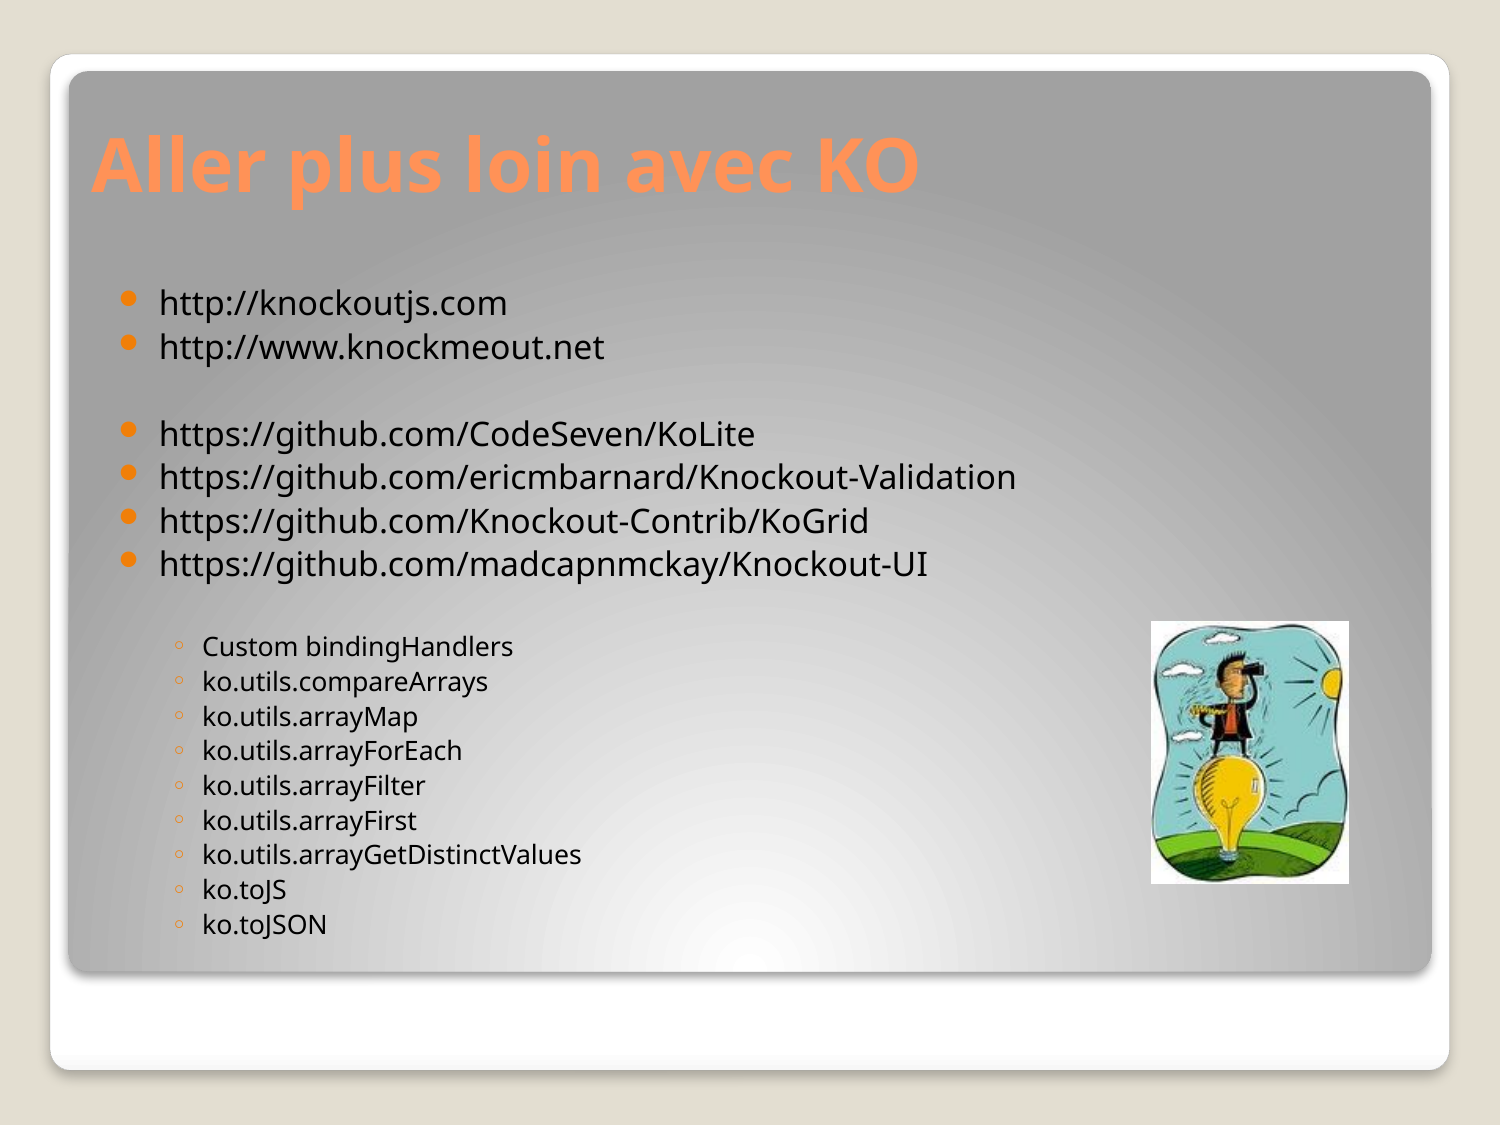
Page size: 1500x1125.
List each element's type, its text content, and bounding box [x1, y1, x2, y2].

list http://knockoutjs.com http://www.knockmeout.net https://github.com/CodeSeven/KoLite https://github.com/ericmbarnard/Knockout-Validation https://github.com/Knockout-Contrib/KoGrid https://github.com/madcapnmckay/Knockout-UI Custom bindingHandlers ko.utils.compareArrays ko.utils.arrayMap ko.utils.arrayForEach ko.utils.arrayFilter ko.utils.arrayFirst ko.utils.arrayGetDistinctValues ko.toJS ko.toJSON [88, 267, 1431, 955]
title Aller plus loin avec KO [76, 42, 1420, 216]
picture [1151, 621, 1349, 885]
